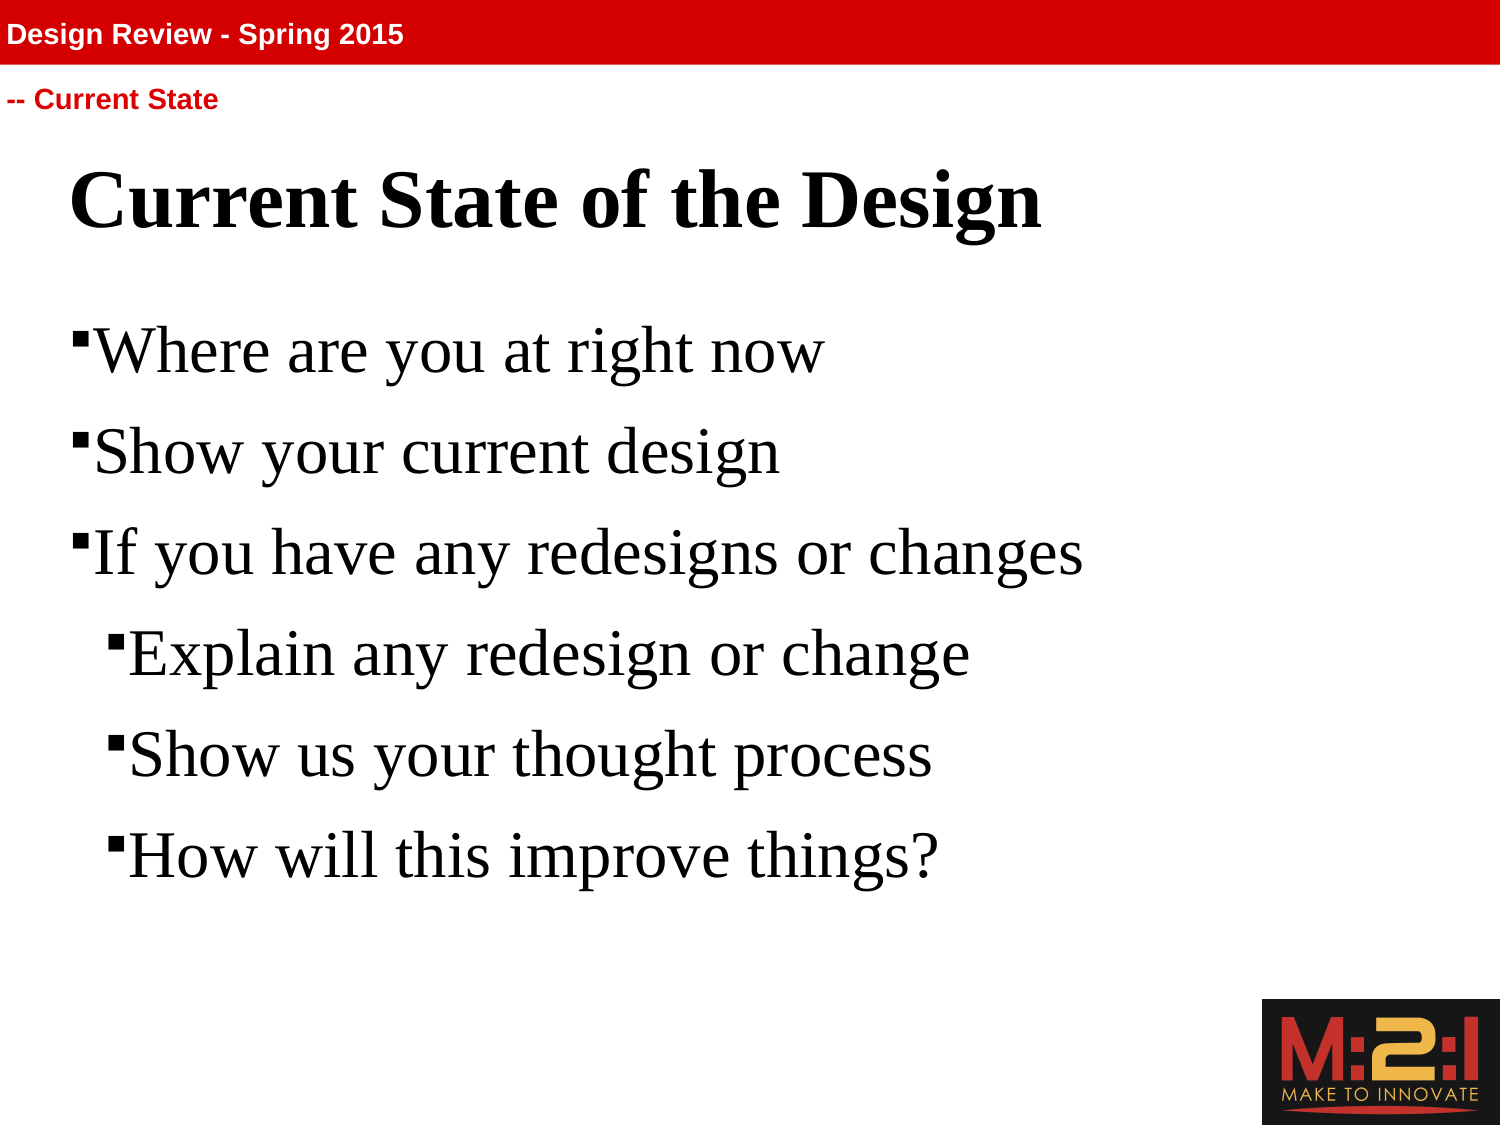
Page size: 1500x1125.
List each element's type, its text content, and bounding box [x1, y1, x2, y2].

picture [1262, 999, 1500, 1125]
text_box Design Review - Spring 2015 [0, 0, 1500, 64]
title Current State of the Design [62, 138, 1431, 275]
list Where are you at right now Show your current design If you have any redesigns or changes Explain any redesign or change Show us your thought process How will this improve things? [62, 299, 1431, 1063]
text_box -- Current State [0, 64, 1500, 138]
